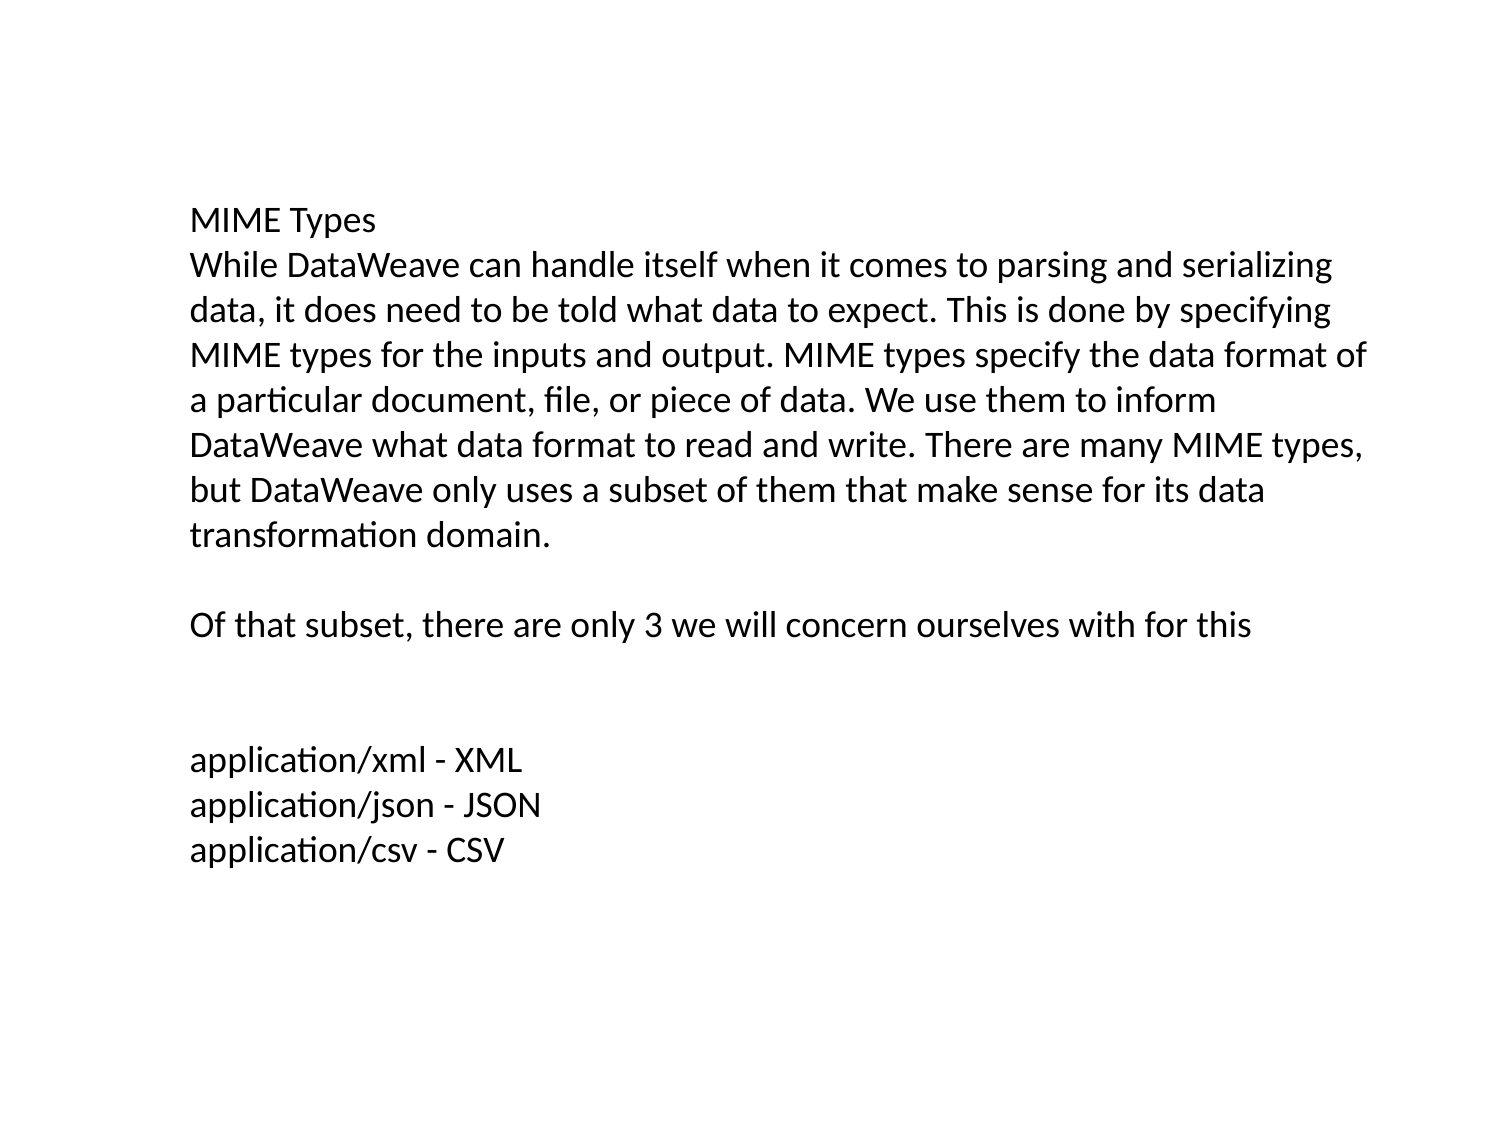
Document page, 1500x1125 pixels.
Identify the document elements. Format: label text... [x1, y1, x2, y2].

text_box MIME Types While DataWeave can handle itself when it comes to parsing and serializing data, it does need to be told what data to expect. This is done by specifying MIME types for the inputs and output. MIME types specify the data format of a particular document, file, or piece of data. We use them to inform DataWeave what data format to read and write. There are many MIME types, but DataWeave only uses a subset of them that make sense for its data transformation domain. Of that subset, there are only 3 we will concern ourselves with for this application/xml - XML application/json - JSON application/csv - CSV [174, 187, 1388, 878]
